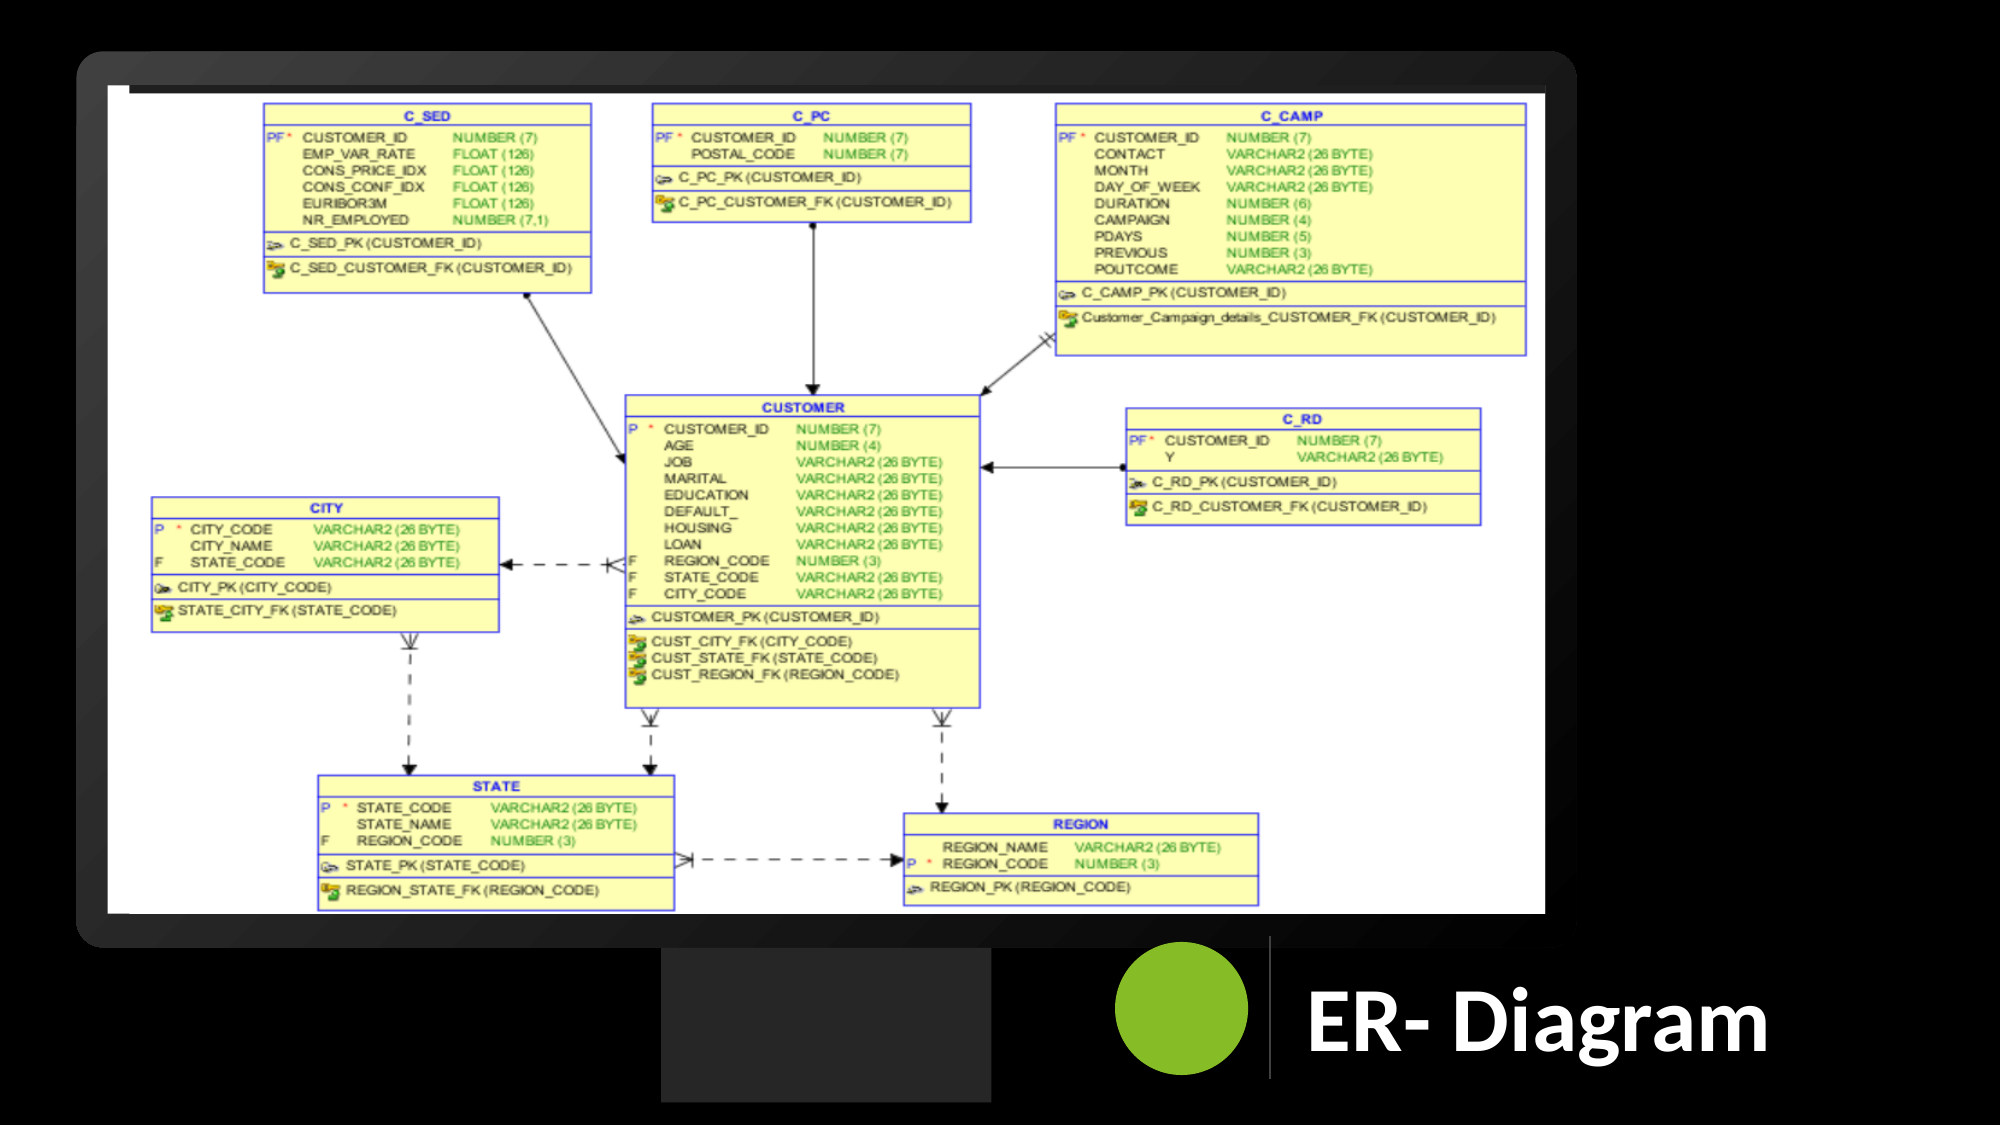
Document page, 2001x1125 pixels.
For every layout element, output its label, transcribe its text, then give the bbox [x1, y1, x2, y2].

text_box ER- Diagram [1581, 951, 1861, 1077]
picture [129, 85, 1546, 914]
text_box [76, 51, 1577, 1125]
